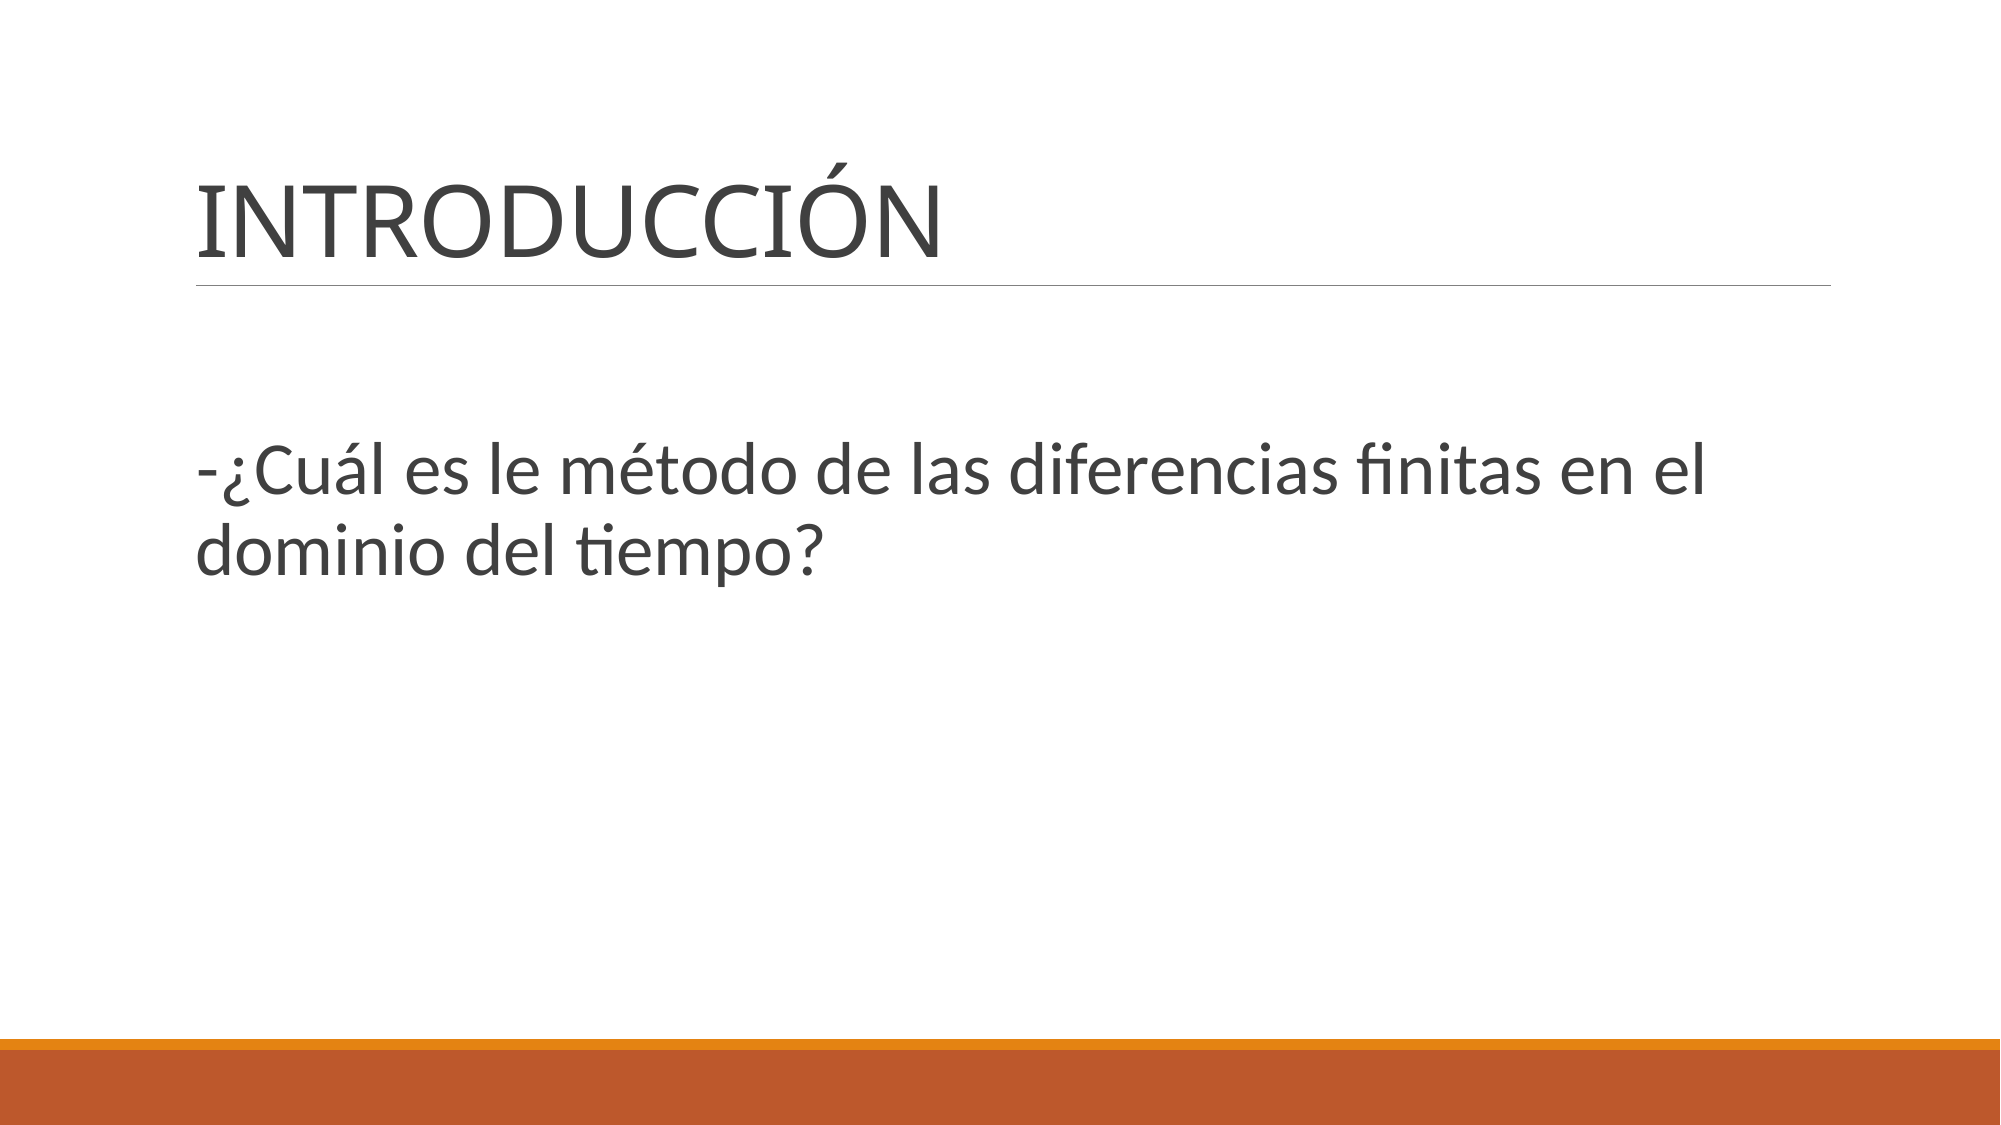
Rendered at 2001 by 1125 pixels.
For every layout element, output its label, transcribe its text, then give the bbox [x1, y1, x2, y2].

title INTRODUCCIÓN [180, 47, 1830, 285]
list -¿Cuál es le método de las diferencias finitas en el dominio del tiempo? [180, 302, 1830, 963]
